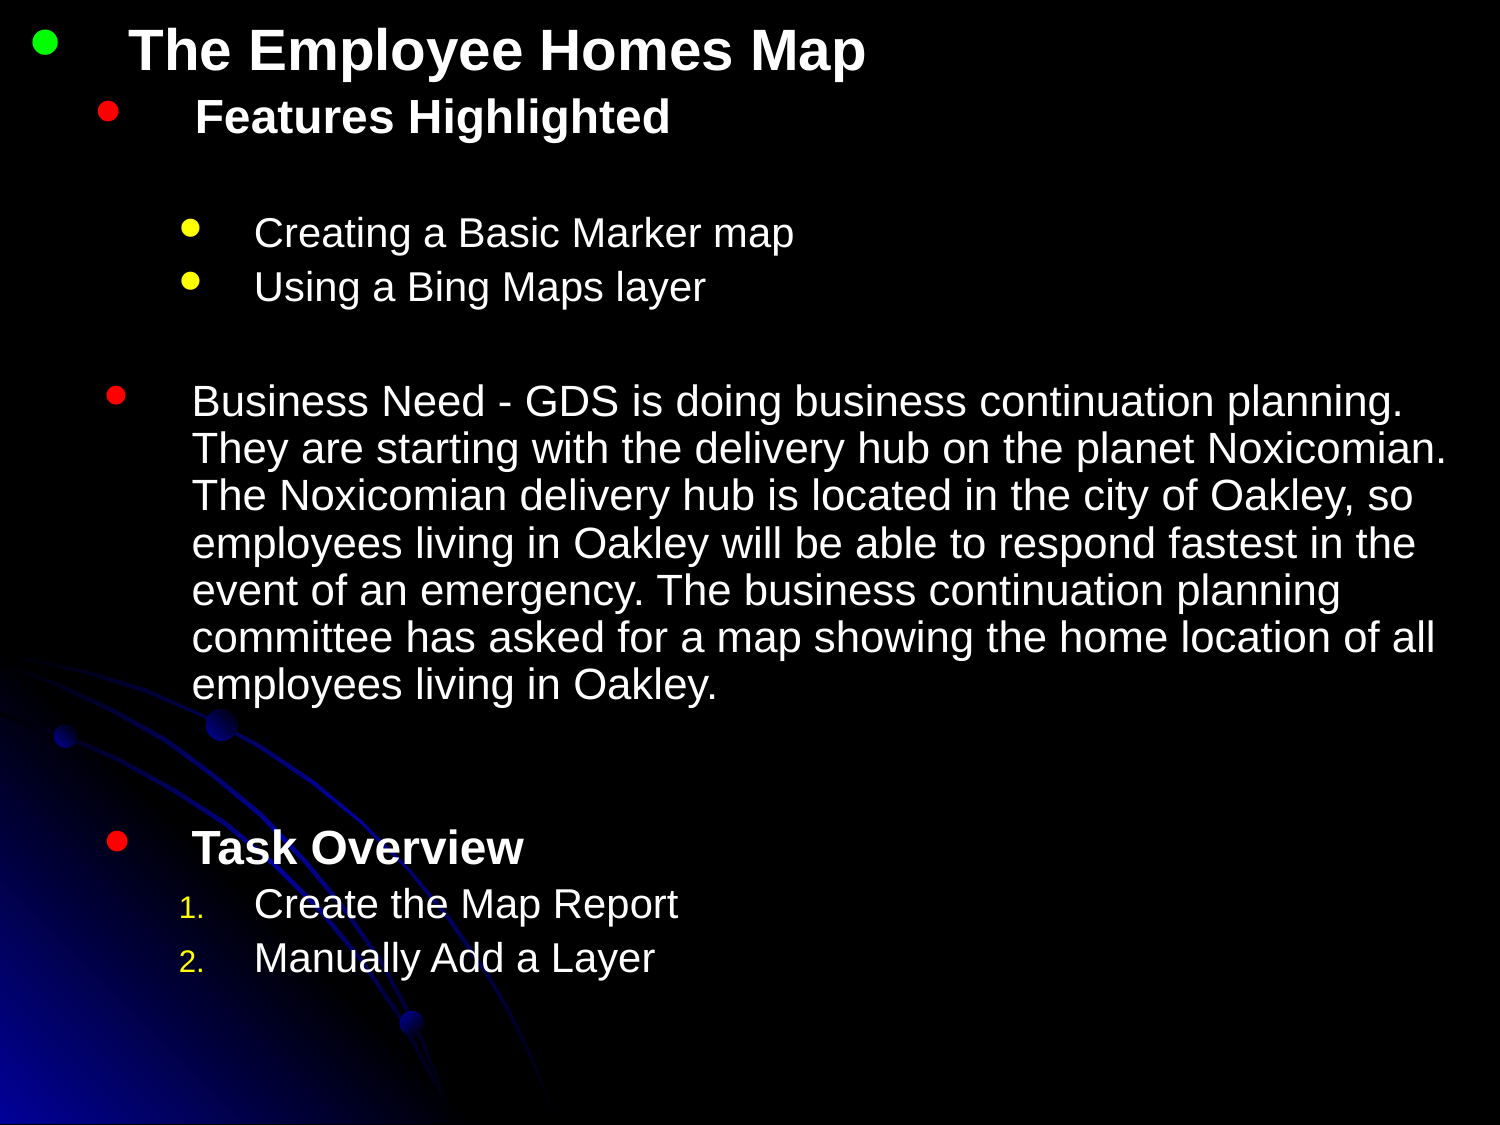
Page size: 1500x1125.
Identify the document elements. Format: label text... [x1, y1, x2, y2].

list The Employee Homes Map Features Highlighted Creating a Basic Marker map Using a Bing Maps layer Business Need - GDS is doing business continuation planning. They are starting with the delivery hub on the planet Noxicomian. The Noxicomian delivery hub is located in the city of Oakley, so employees living in Oakley will be able to respond fastest in the event of an emergency. The business continuation planning committee has asked for a map showing the home location of all employees living in Oakley. Task Overview Create the Map Report Manually Add a Layer [13, 12, 1490, 1113]
